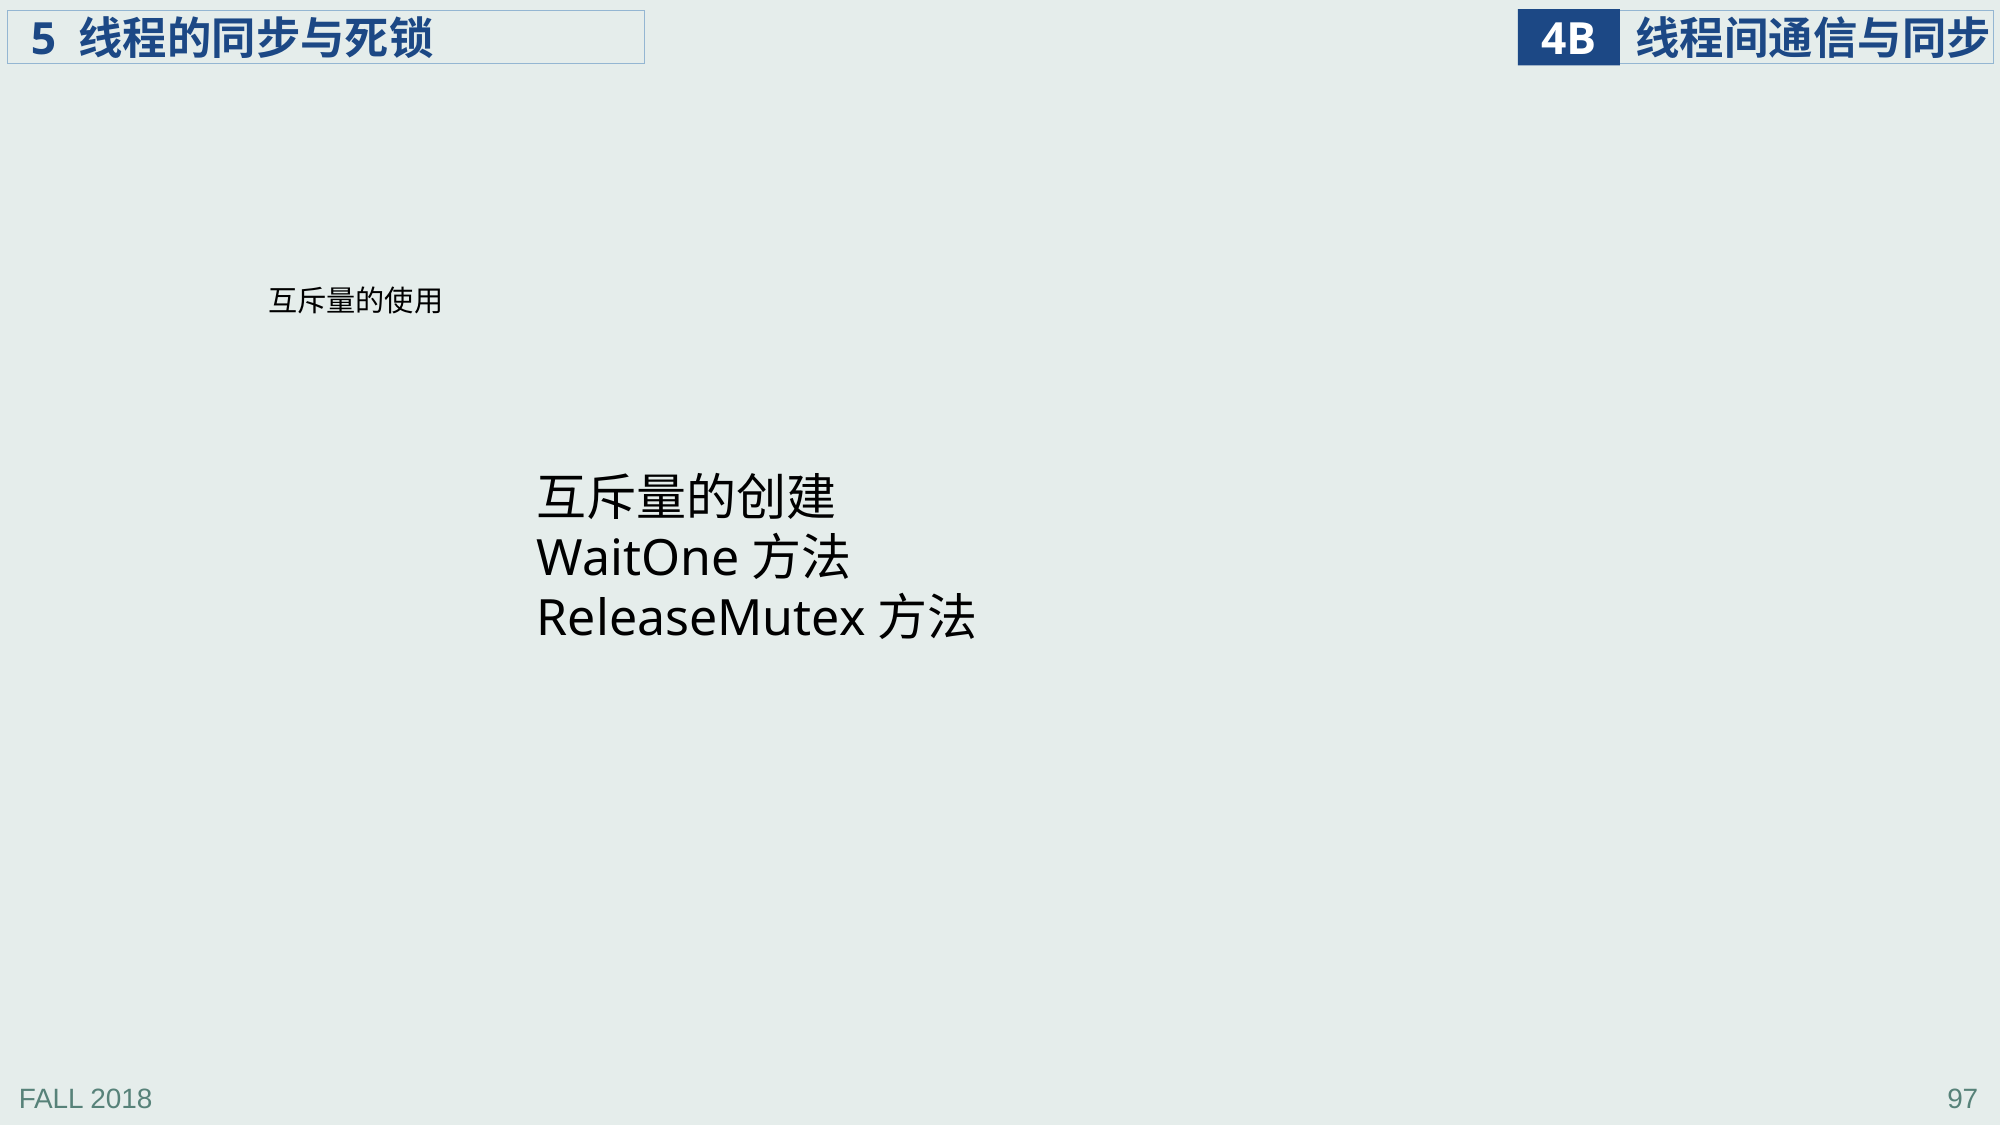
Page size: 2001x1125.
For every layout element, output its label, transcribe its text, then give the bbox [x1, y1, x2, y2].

title 互斥量的使用 [256, 236, 981, 362]
list 互斥量的创建 WaitOne方法 ReleaseMutex方法 [525, 459, 1233, 766]
